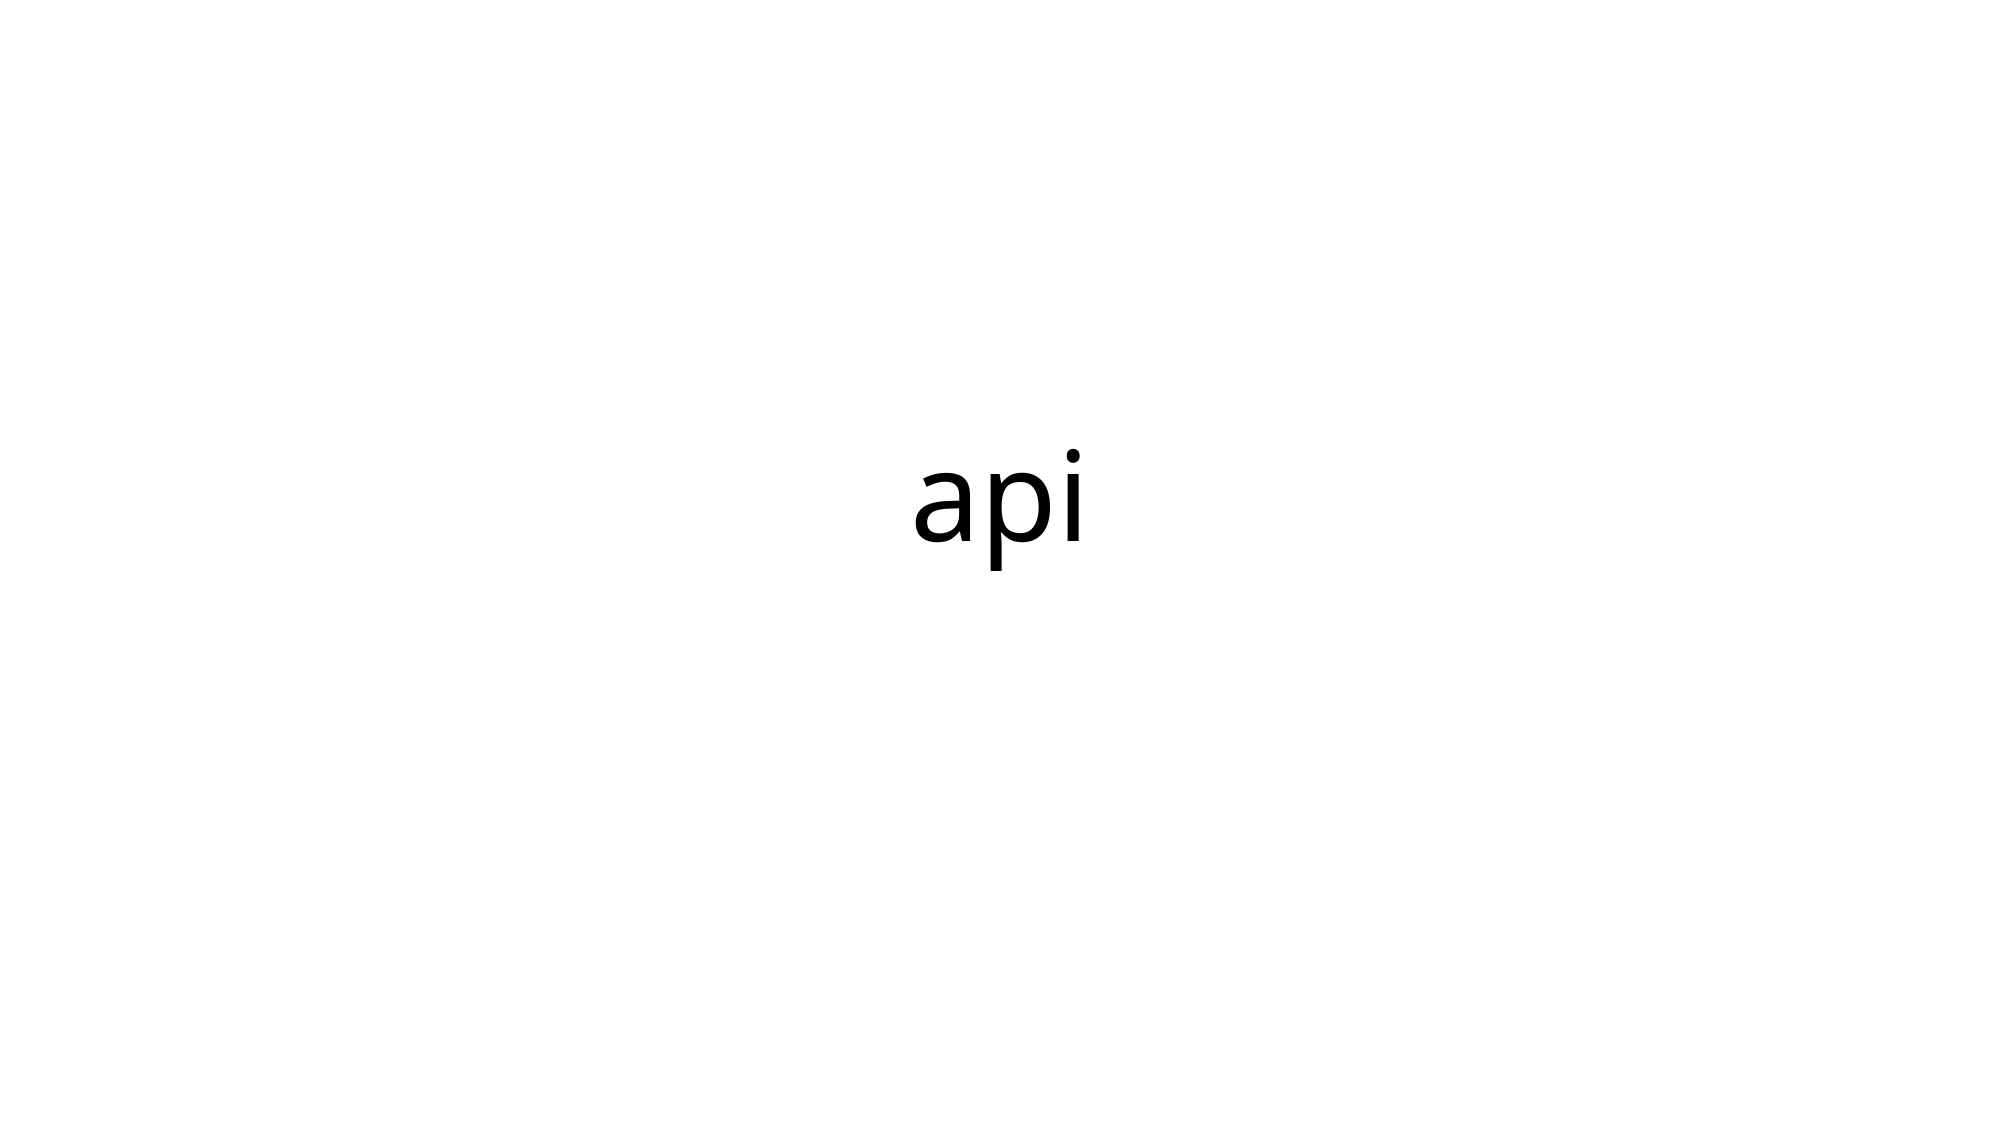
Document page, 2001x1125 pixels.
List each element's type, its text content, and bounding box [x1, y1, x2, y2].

title api [249, 184, 1750, 576]
